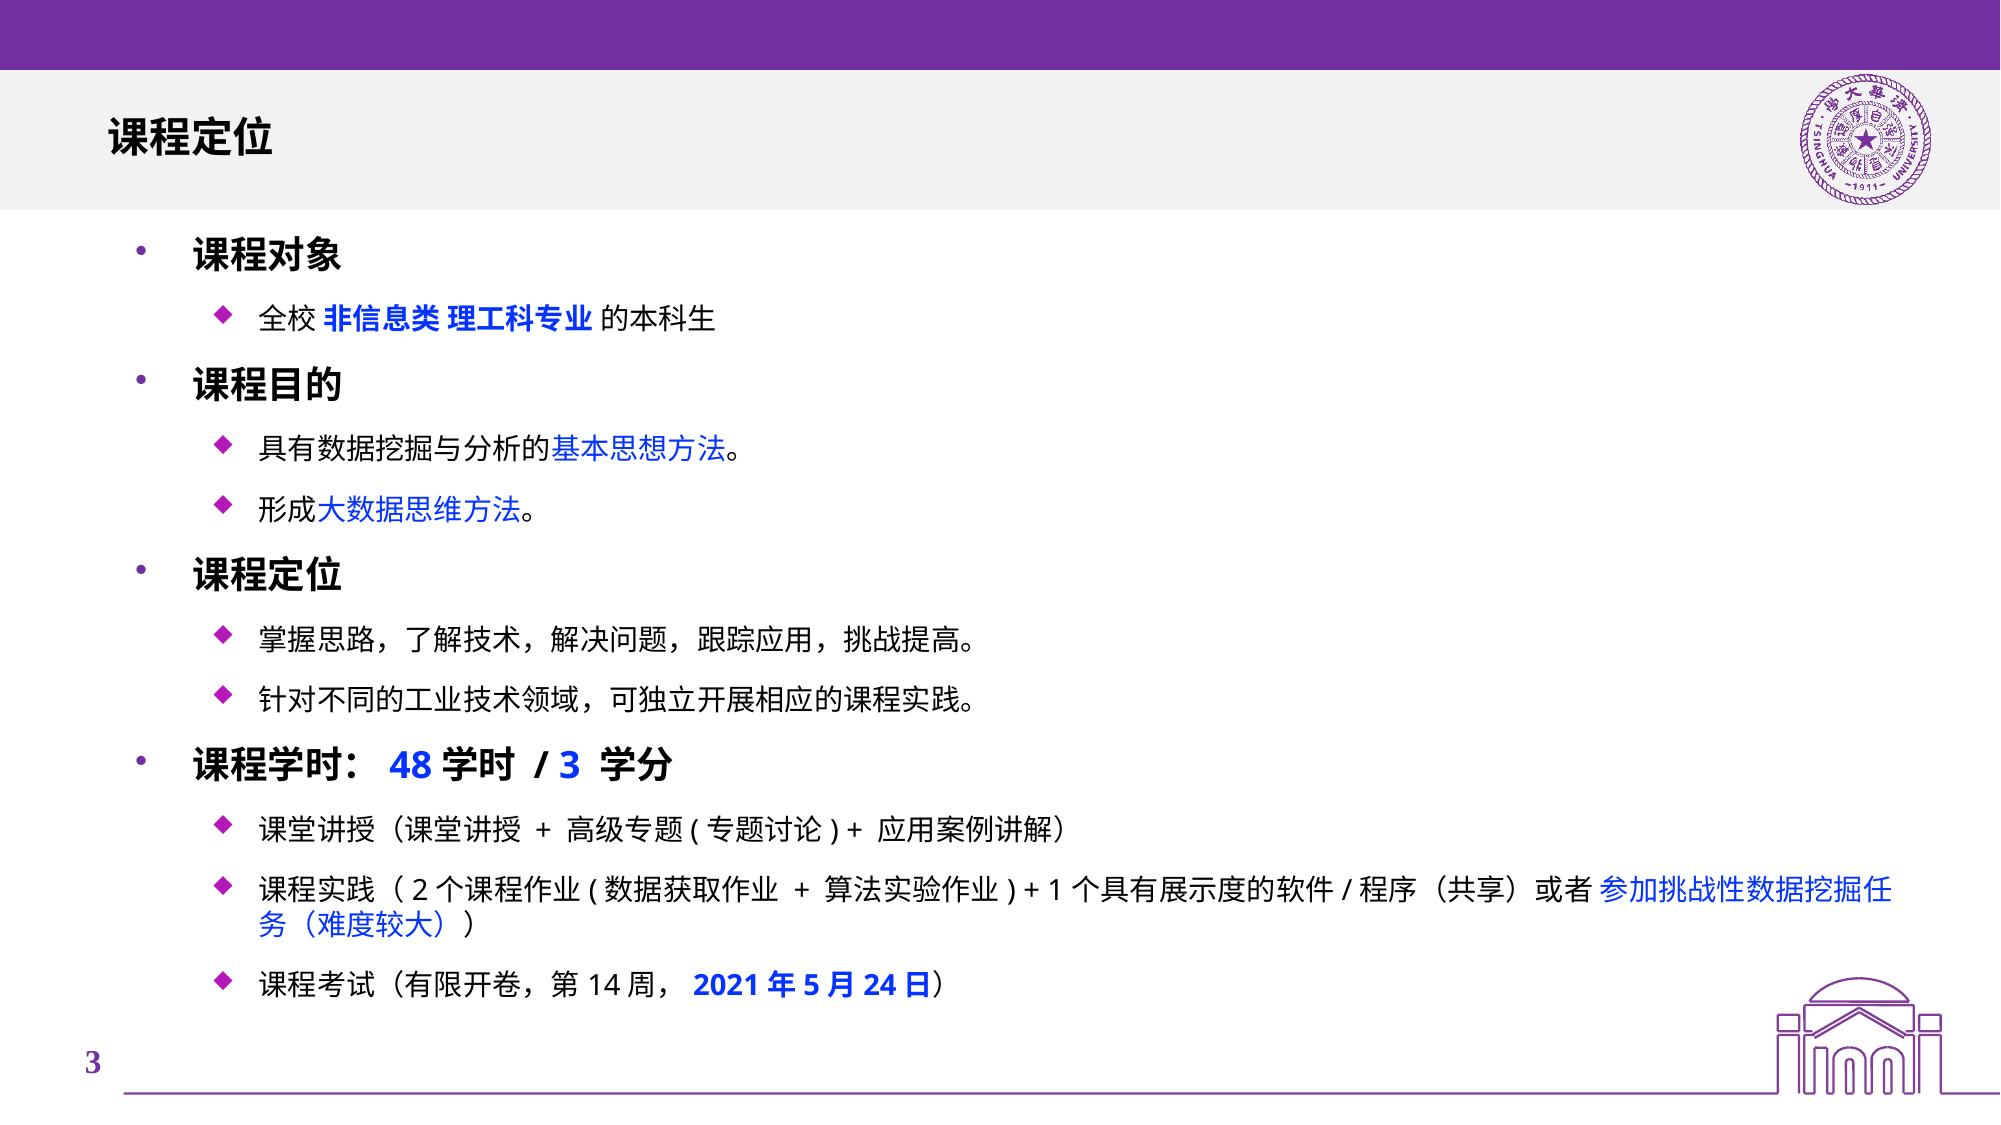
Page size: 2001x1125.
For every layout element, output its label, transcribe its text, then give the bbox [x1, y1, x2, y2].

title 课程定位 [92, 60, 1794, 212]
picture [1800, 74, 1931, 205]
list 课程对象 全校 非信息类 理工科专业 的本科生 课程目的 具有数据挖掘与分析的基本思想方法。 形成大数据思维方法。 课程定位 掌握思路，了解技术，解决问题，跟踪应用，挑战提高。 针对不同的工业技术领域，可独立开展相应的课程实践。 课程学时：48学时 / 3 学分 课堂讲授（课堂讲授 + 高级专题(专题讨论) + 应用案例讲解） 课程实践（2个课程作业(数据获取作业 + 算法实验作业) + 1个具有展示度的软件/程序（共享）或者 参加挑战性数据挖掘任务（难度较大）） 课程考试（有限开卷，第14周，2021年5月24日） [121, 223, 1932, 1094]
